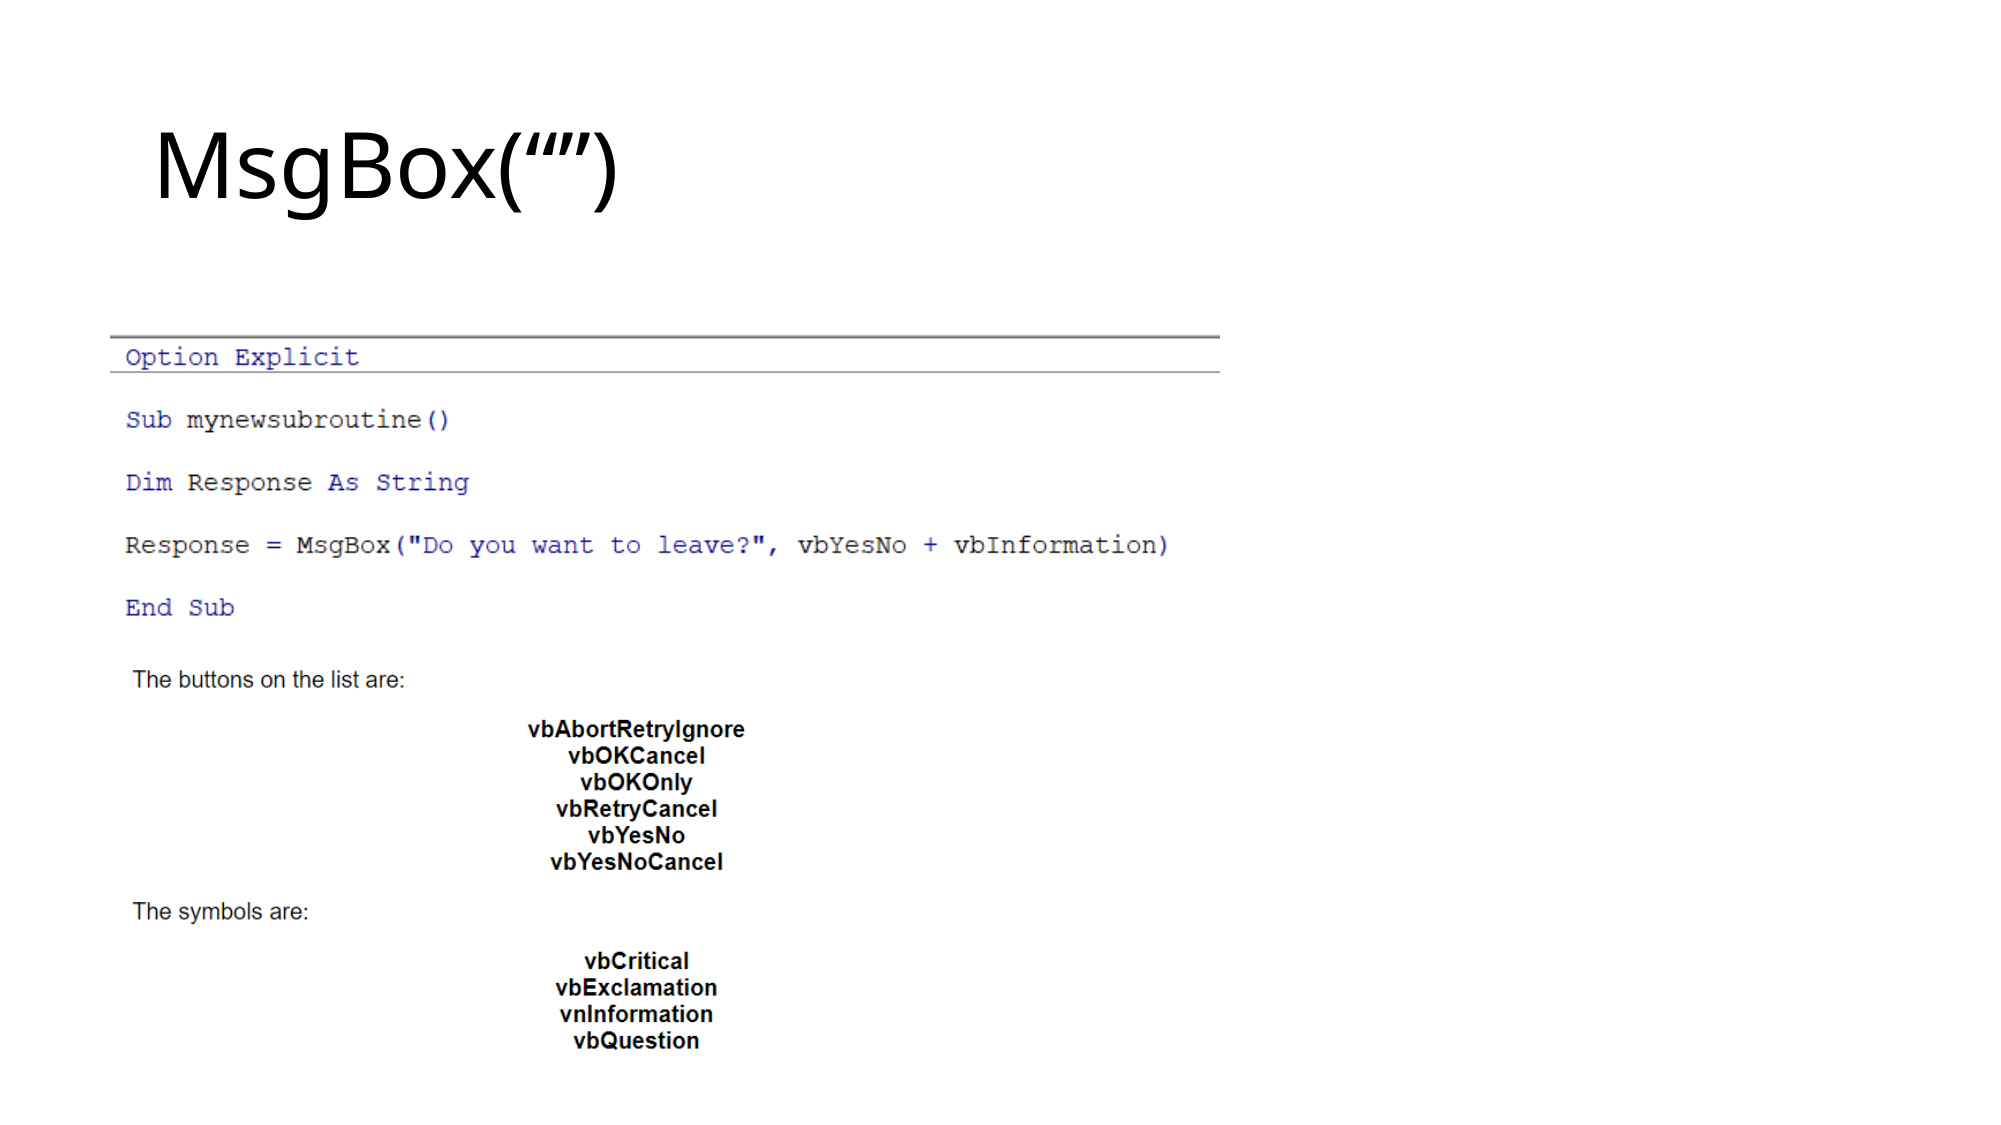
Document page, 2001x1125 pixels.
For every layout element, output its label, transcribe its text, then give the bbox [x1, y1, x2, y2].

picture [109, 660, 841, 1066]
title MsgBox(“”) [137, 59, 1863, 278]
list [109, 334, 1220, 644]
